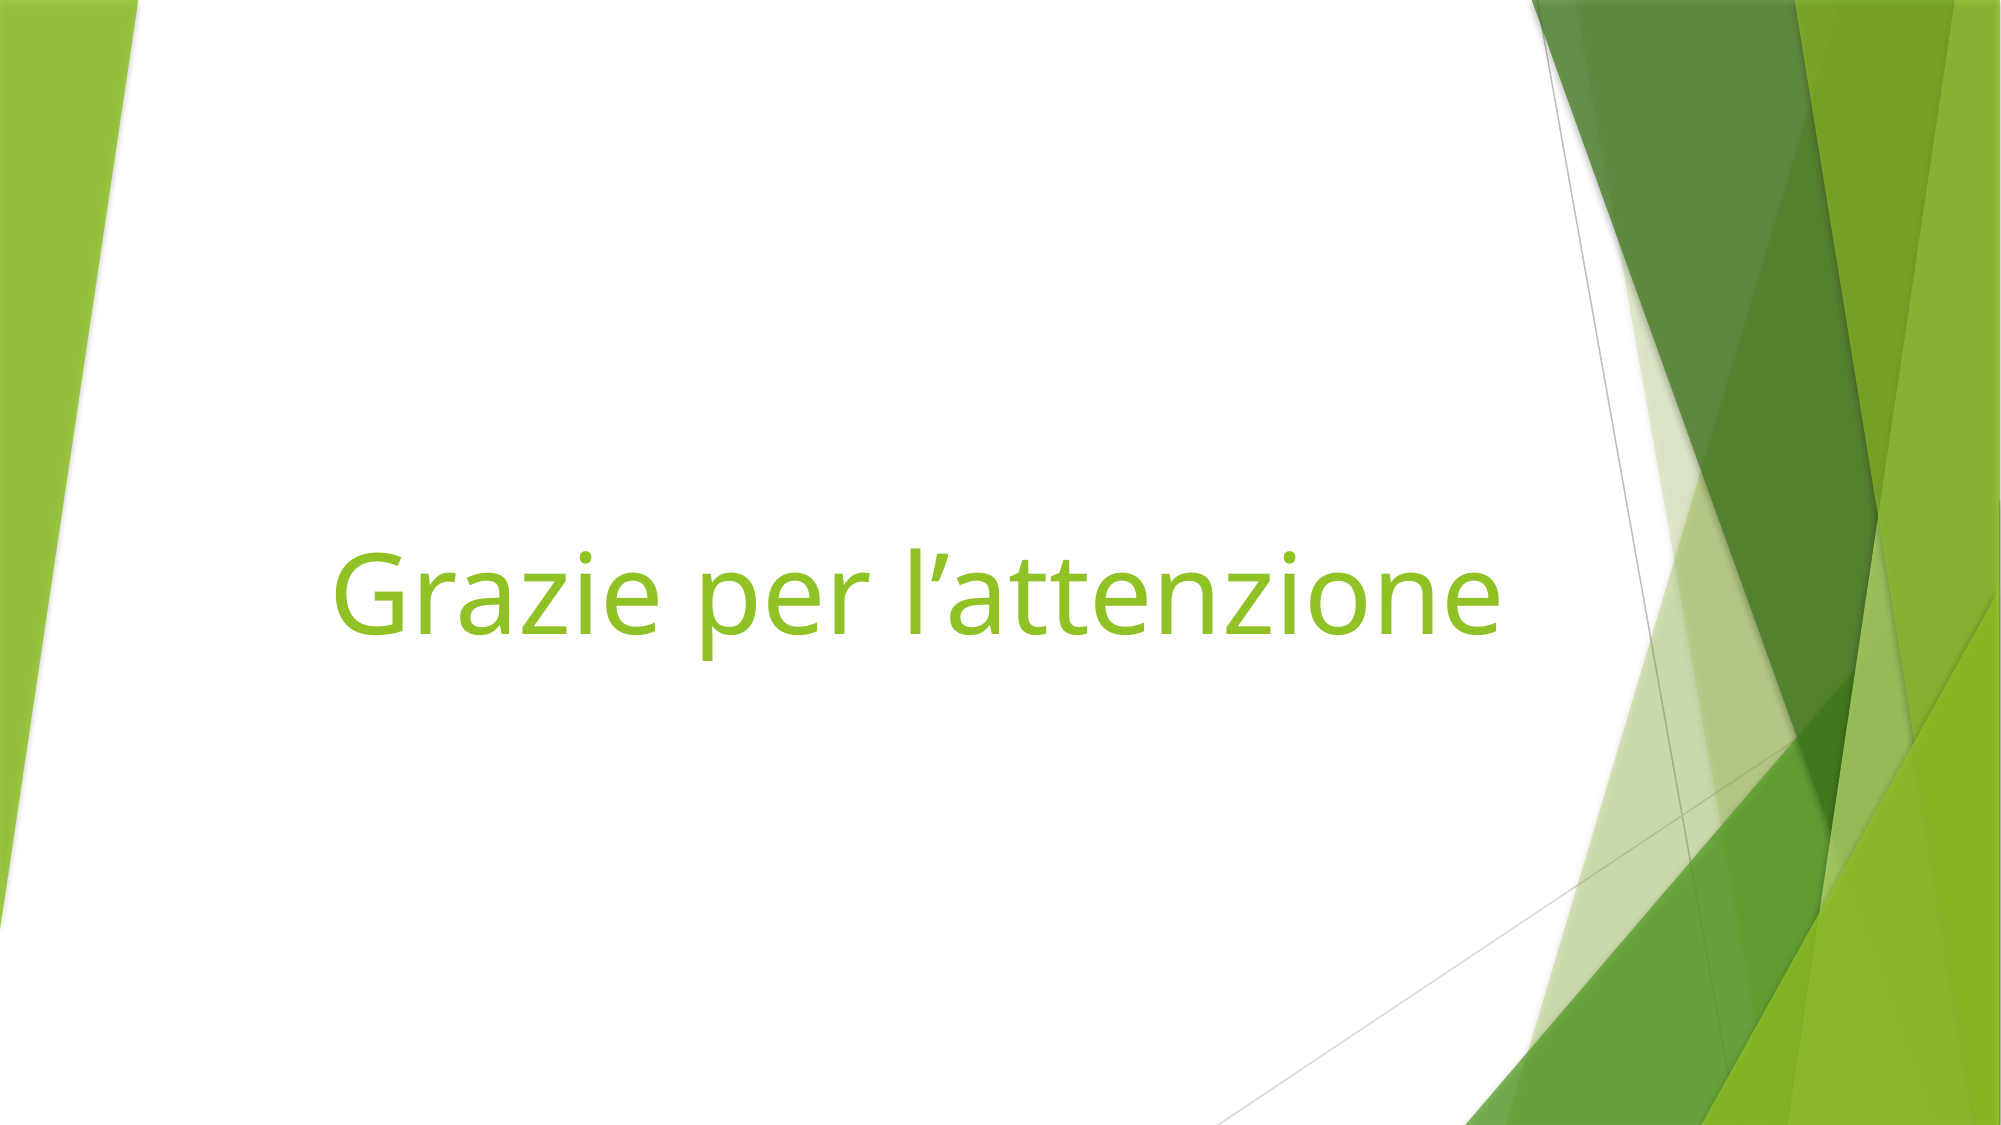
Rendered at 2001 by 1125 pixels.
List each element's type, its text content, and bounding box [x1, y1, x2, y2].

title Grazie per l’attenzione [247, 394, 1522, 665]
